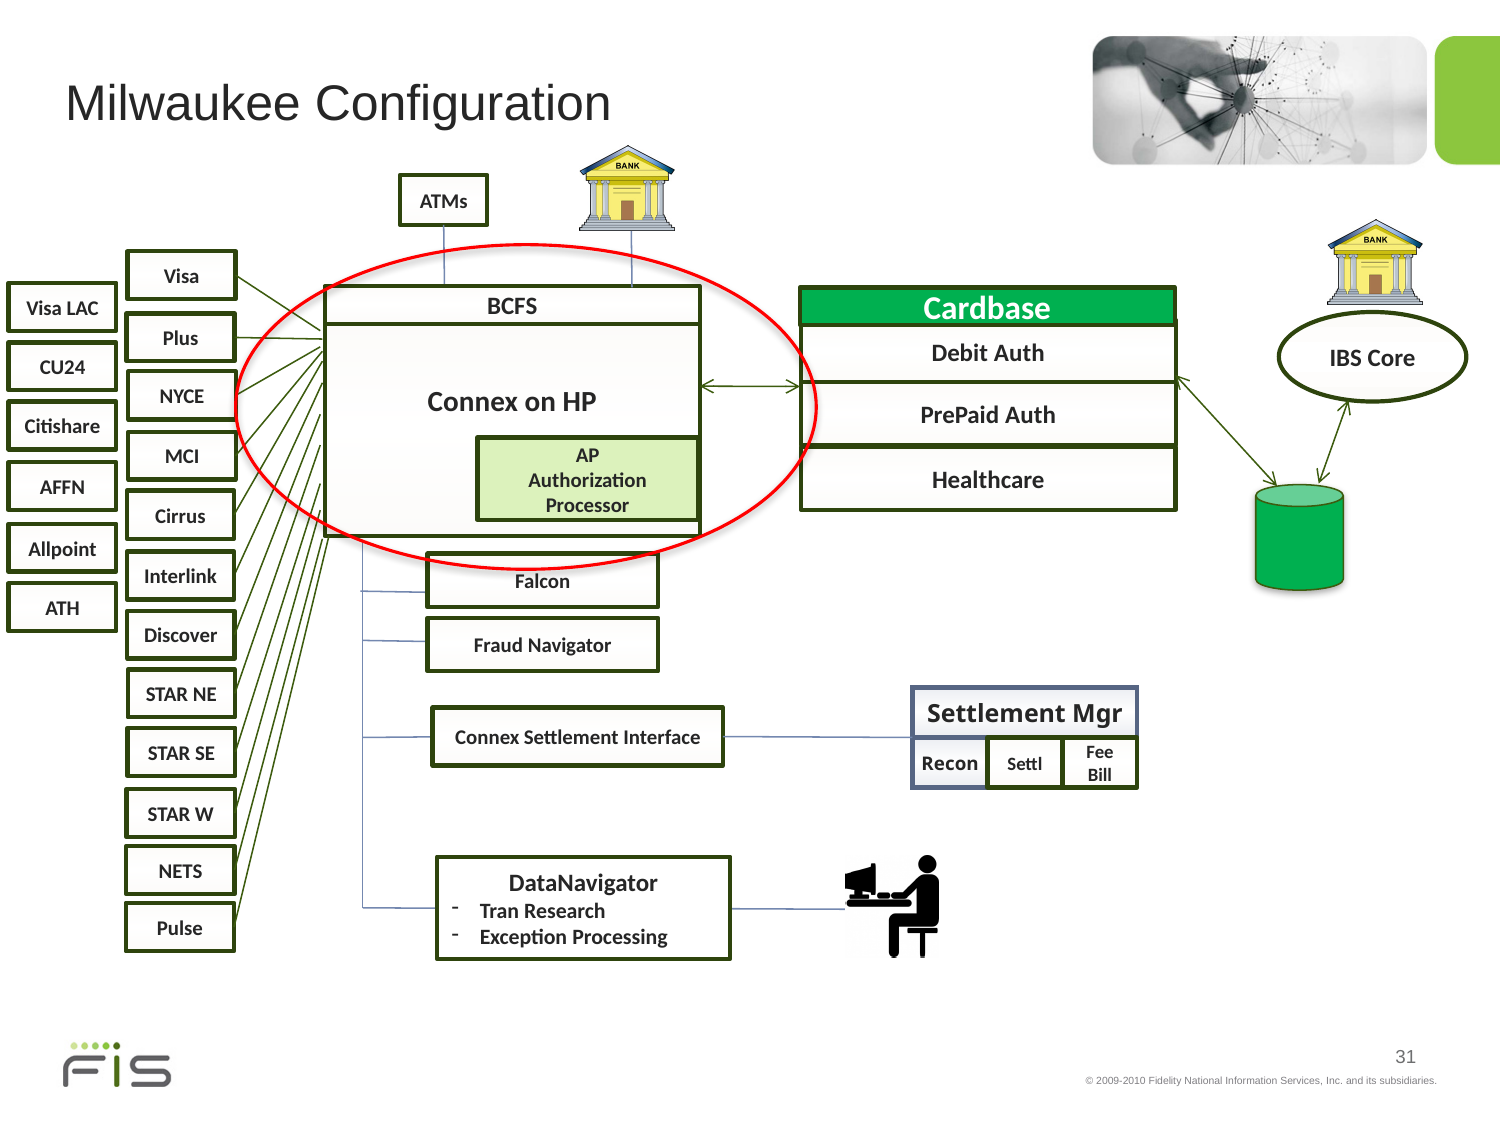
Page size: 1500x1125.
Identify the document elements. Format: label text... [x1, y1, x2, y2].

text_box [234, 509, 321, 535]
text_box Interlink [125, 549, 227, 602]
text_box Fee Bill [1060, 735, 1139, 790]
text_box Falcon [425, 560, 660, 609]
text_box ATMs [398, 173, 489, 227]
text_box Settlement Mgr [912, 687, 1138, 737]
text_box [1175, 374, 1278, 487]
text_box [1254, 492, 1345, 591]
text_box Pulse [124, 901, 236, 953]
text_box NYCE [126, 369, 228, 422]
text_box [323, 243, 818, 571]
text_box Connex Settlement Interface [430, 705, 725, 768]
text_box Discover [125, 609, 227, 661]
text_box Healthcare [799, 445, 1178, 512]
text_box Fraud Navigator [425, 616, 660, 673]
text_box Recon [912, 737, 985, 788]
text_box Debit Auth [799, 318, 1178, 380]
text_box DataNavigator Tran Research Exception Processing [435, 855, 732, 961]
text_box STAR SE [125, 726, 227, 778]
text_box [234, 444, 321, 483]
text_box Cirrus [125, 488, 227, 541]
picture [0, 0, 1500, 1125]
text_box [235, 346, 321, 350]
text_box Visa [125, 249, 238, 301]
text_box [235, 483, 321, 509]
text_box Visa LAC [6, 281, 118, 333]
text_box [233, 360, 323, 417]
text_box AFFN [6, 460, 118, 512]
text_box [235, 350, 323, 360]
text_box NETS [124, 844, 228, 896]
text_box Citishare [6, 399, 118, 452]
text_box Allpoint [6, 522, 118, 574]
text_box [235, 274, 321, 331]
text_box MCI [126, 430, 227, 482]
text_box IBS Core [1276, 313, 1469, 404]
text_box CU24 [6, 340, 118, 392]
text_box Cardbase [798, 285, 1177, 327]
text_box Plus [124, 311, 232, 363]
text_box Settl [985, 735, 1060, 790]
text_box PrePaid Auth [815, 380, 1170, 445]
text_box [233, 535, 330, 928]
text_box 31 [1318, 1037, 1432, 1075]
text_box STAR W [124, 787, 227, 839]
text_box STAR NE [126, 667, 227, 719]
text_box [1318, 399, 1349, 484]
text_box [234, 414, 321, 444]
text_box ATH [6, 581, 118, 633]
title Milwaukee Configuration [49, 31, 1051, 170]
text_box [1282, 483, 1314, 487]
